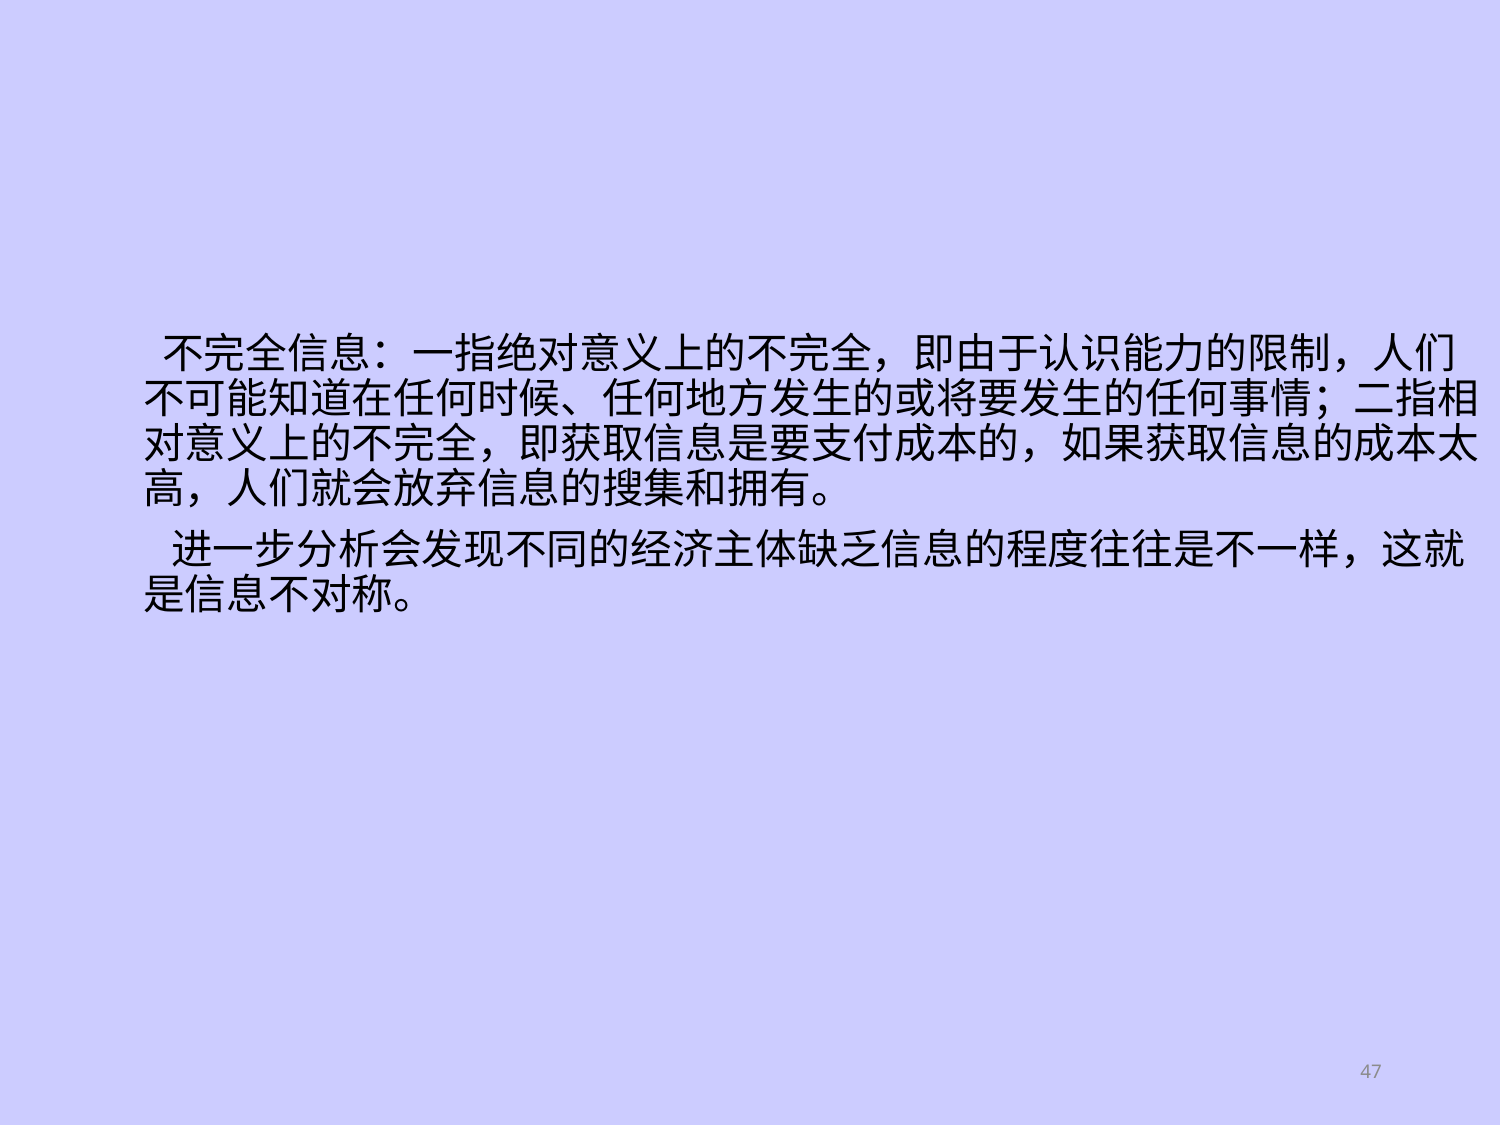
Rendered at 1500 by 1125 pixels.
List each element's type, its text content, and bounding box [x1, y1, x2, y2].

slide_number 47 [1059, 1042, 1397, 1103]
list 不完全信息：一指绝对意义上的不完全，即由于认识能力的限制，人们不可能知道在任何时候、任何地方发生的或将要发生的任何事情；二指相对意义上的不完全，即获取信息是要支付成本的，如果获取信息的成本太高，人们就会放弃信息的搜集和拥有。 进一步分析会发现不同的经济主体缺乏信息的程度往往是不一样，这就是信息不对称。 [99, 324, 1500, 1125]
